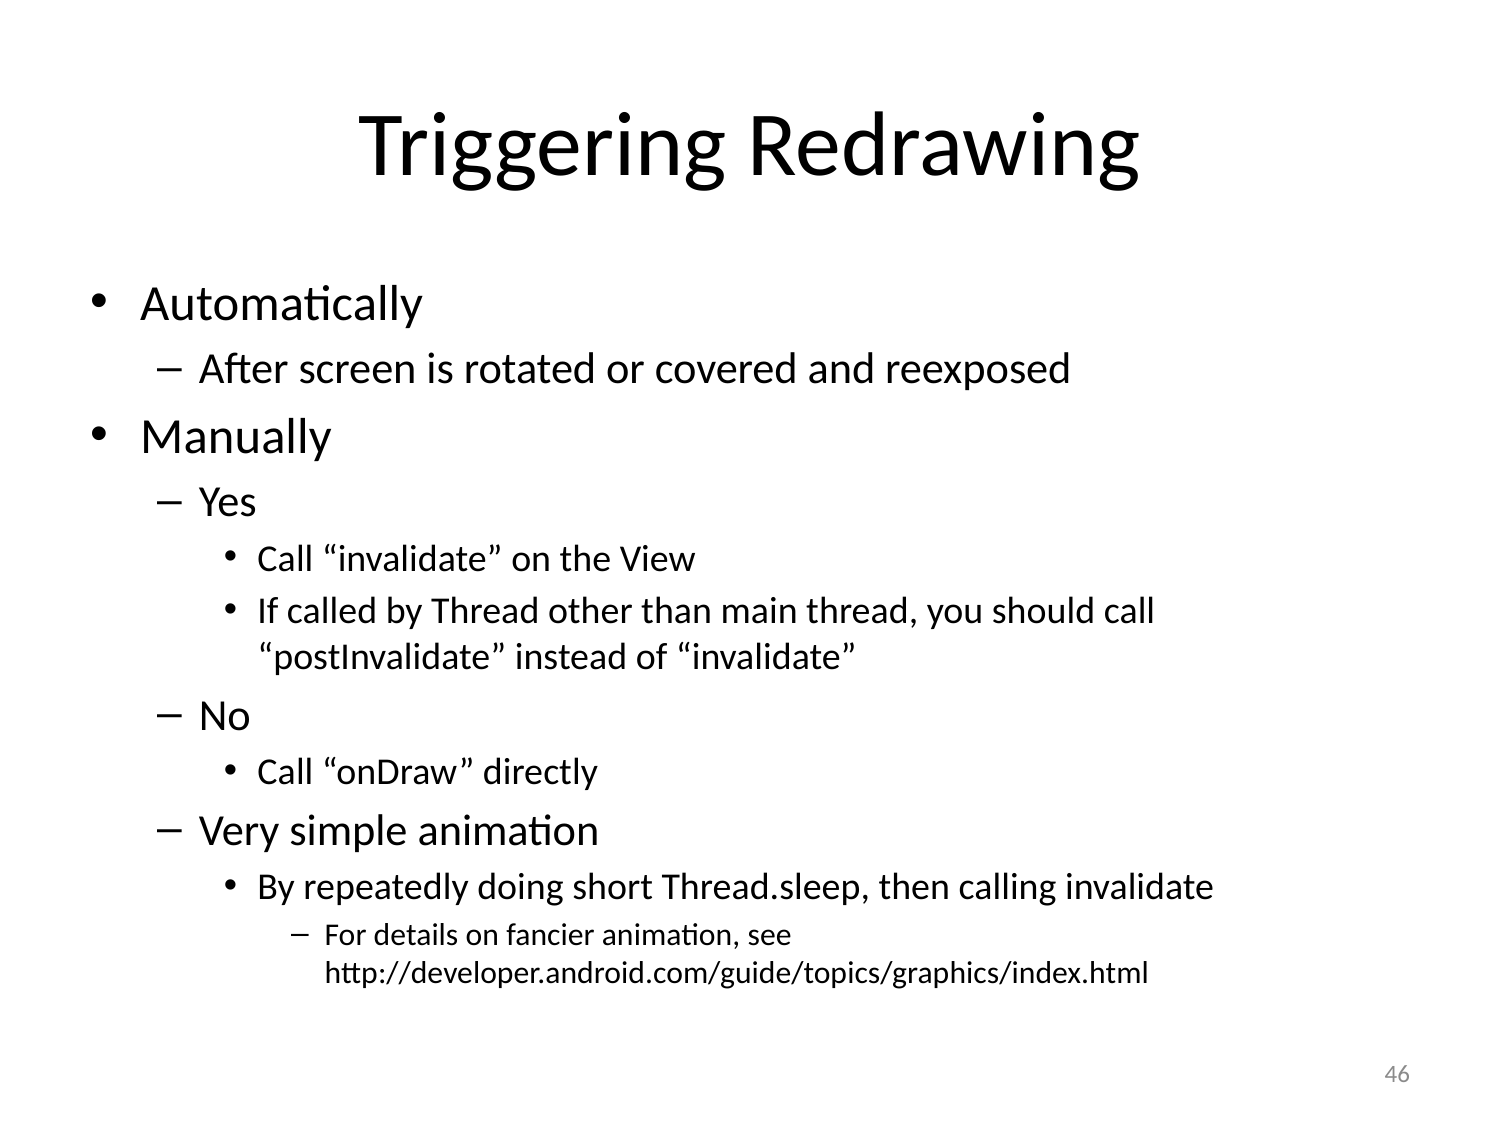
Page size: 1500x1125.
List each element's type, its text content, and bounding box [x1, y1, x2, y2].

slide_number 46 [1074, 1042, 1425, 1103]
list Automatically After screen is rotated or covered and reexposed Manually Yes Call “invalidate” on the View If called by Thread other than main thread, you should call “postInvalidate” instead of “invalidate” No Call “onDraw” directly Very simple animation By repeatedly doing short Thread.sleep, then calling invalidate For details on fancier animation, see http://developer.android.com/guide/topics/graphics/index.html [75, 262, 1425, 1005]
title Triggering Redrawing [75, 45, 1425, 233]
